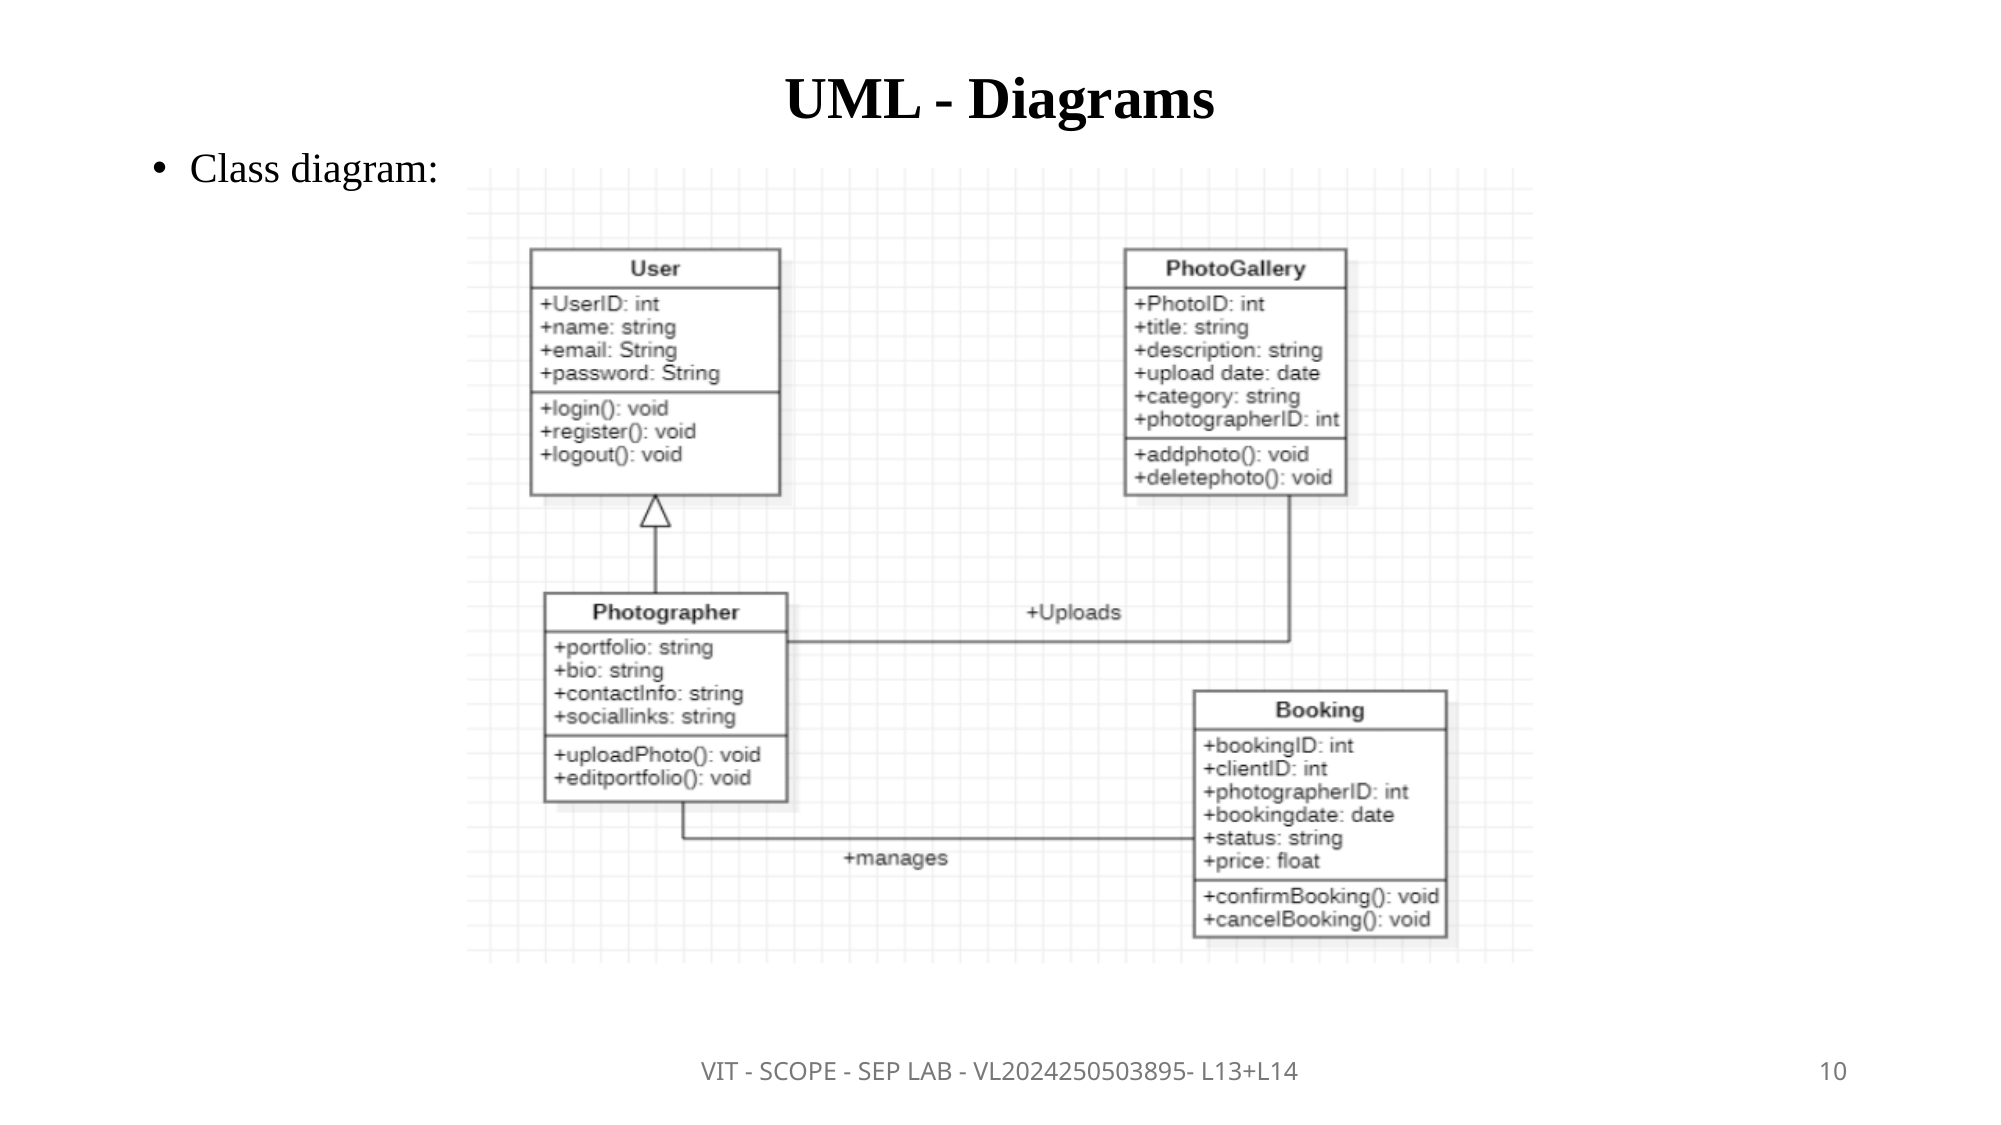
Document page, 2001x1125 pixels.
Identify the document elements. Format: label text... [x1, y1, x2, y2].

list Class diagram: [137, 139, 1863, 1014]
slide_number 10 [1412, 1042, 1863, 1103]
picture [467, 168, 1533, 990]
footer VIT - SCOPE - SEP LAB - VL2024250503895- L13+L14 [662, 1042, 1338, 1103]
title UML - Diagrams [137, 59, 1863, 139]
